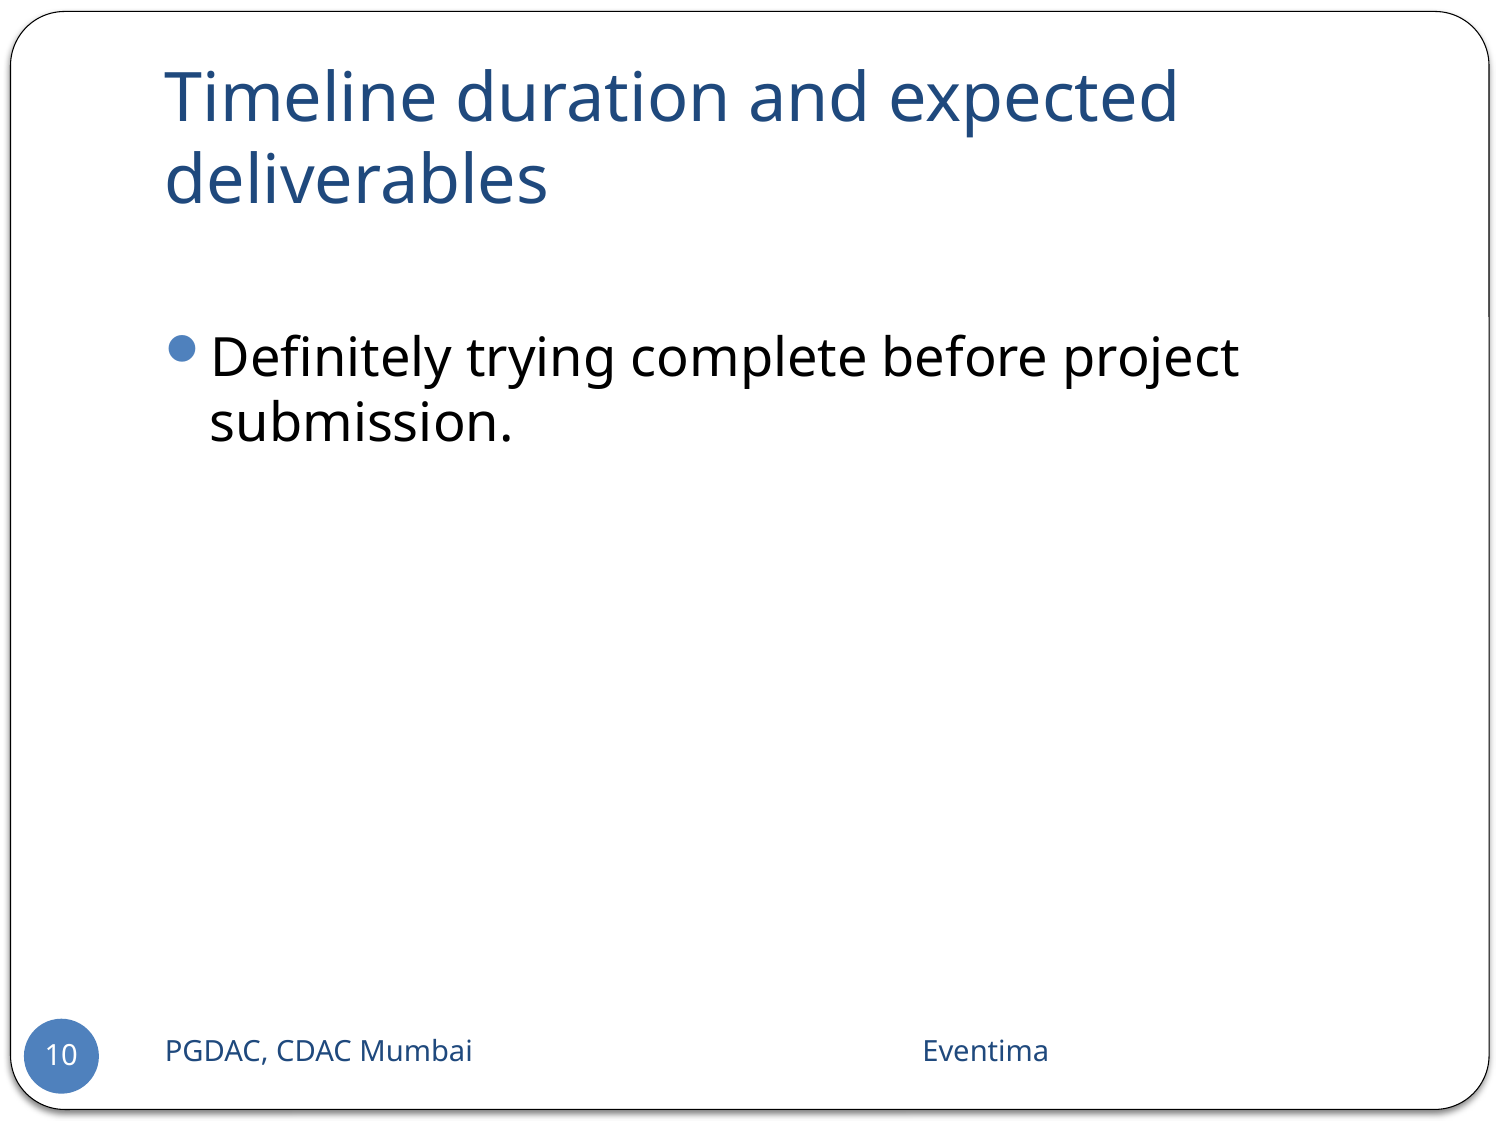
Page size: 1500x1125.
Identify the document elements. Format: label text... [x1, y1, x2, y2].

footer PGDAC, CDAC Mumbai Eventima [150, 1012, 1093, 1088]
list Definitely trying complete before project submission. [150, 237, 1425, 988]
slide_number 10 [23, 1018, 99, 1094]
title Timeline duration and expected deliverables [150, 45, 1425, 233]
